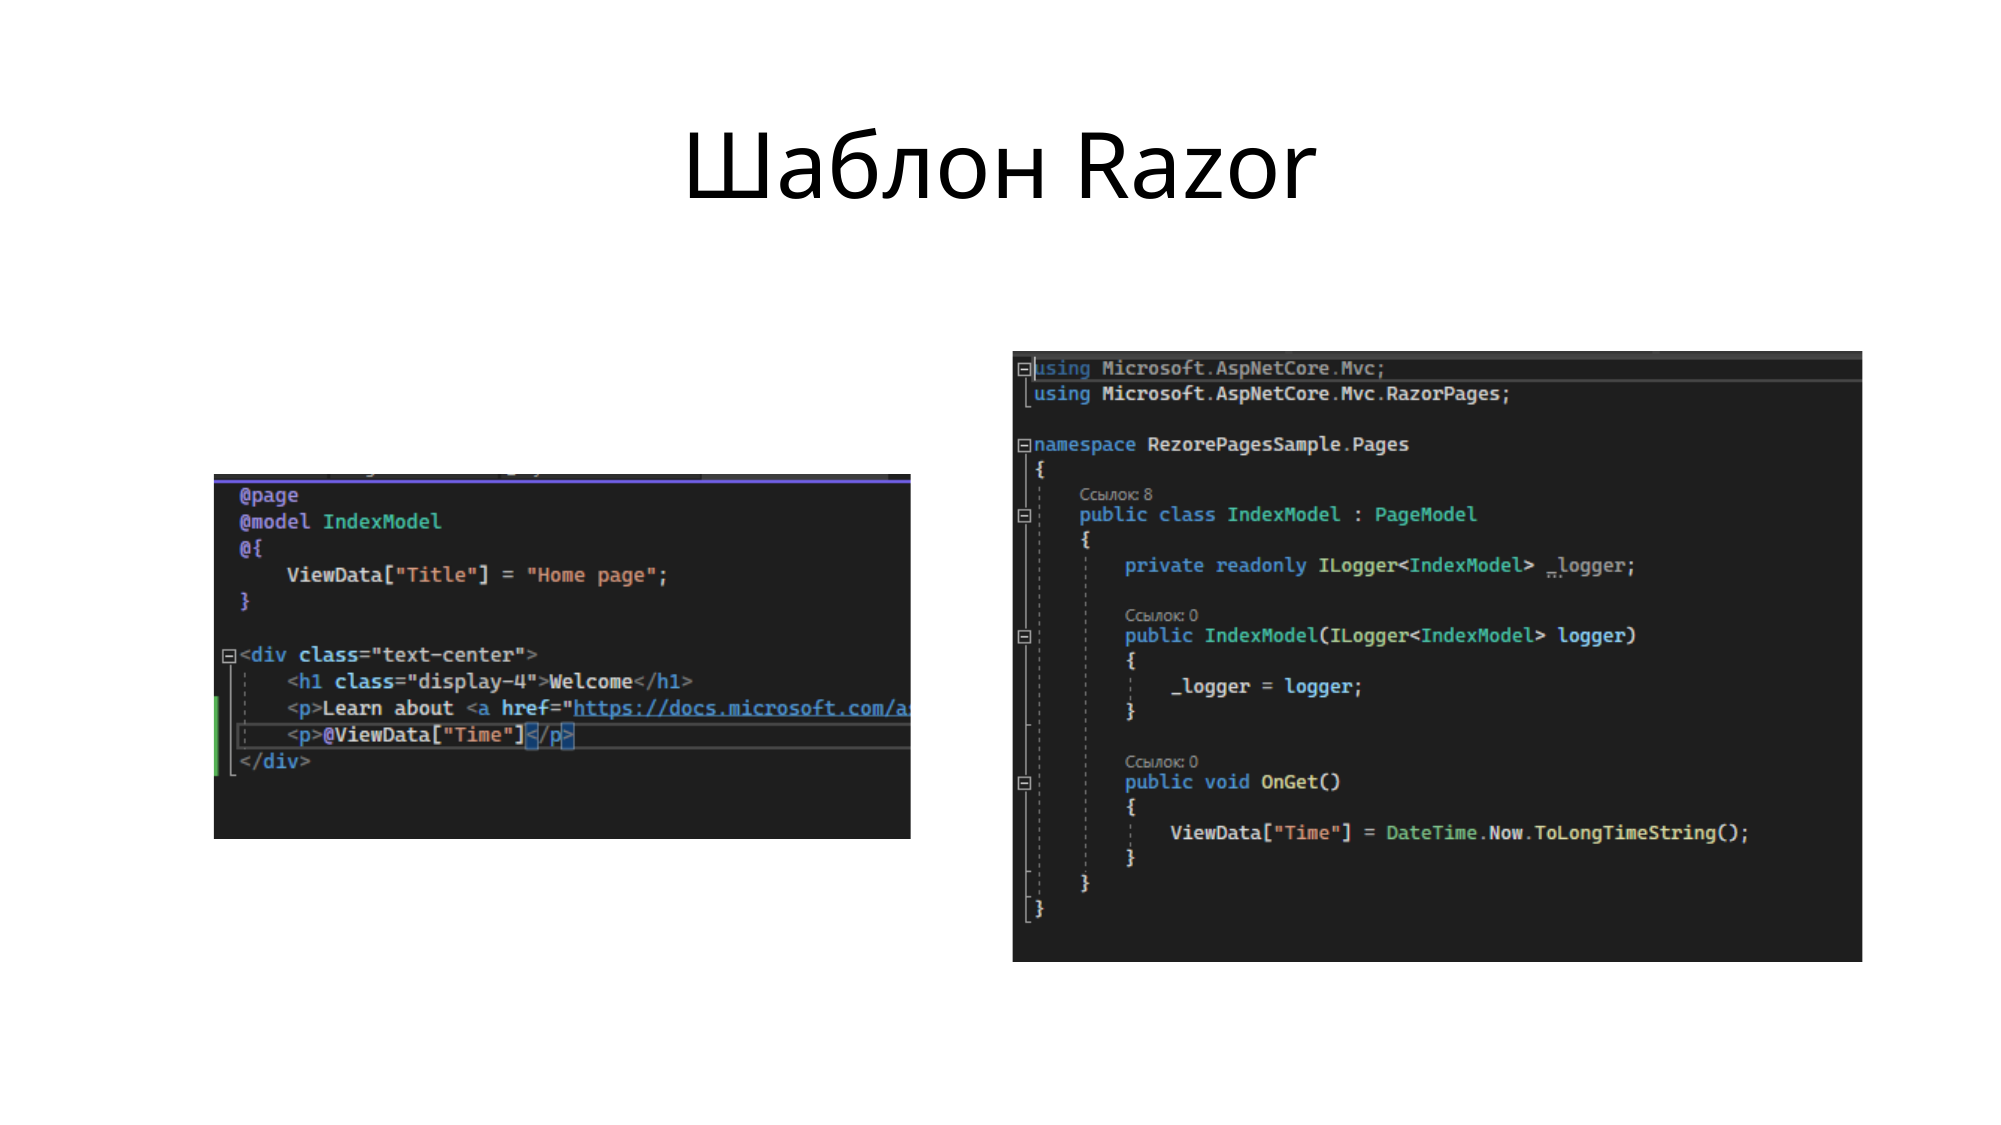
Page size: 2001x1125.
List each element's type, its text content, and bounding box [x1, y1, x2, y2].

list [1012, 351, 1863, 962]
title Шаблон Razor [137, 59, 1863, 278]
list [213, 474, 911, 839]
